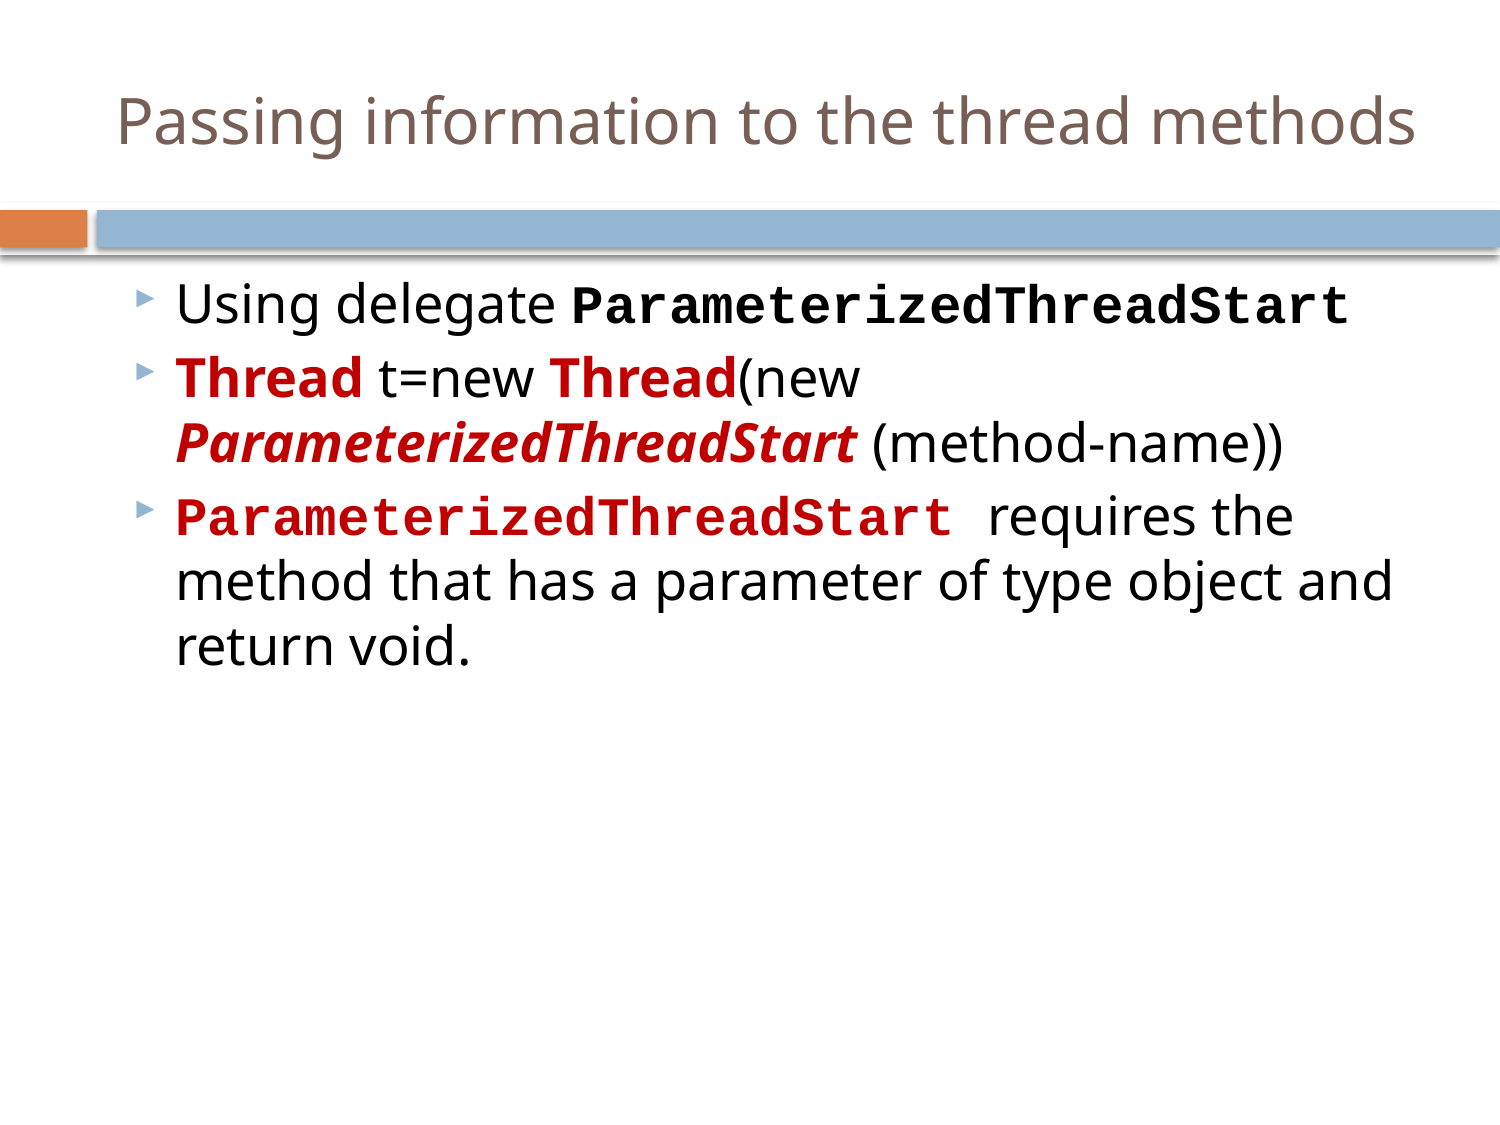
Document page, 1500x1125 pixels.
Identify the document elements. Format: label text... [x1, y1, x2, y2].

list Using delegate ParameterizedThreadStart Thread t=new Thread(new ParameterizedThreadStart (method-name)) ParameterizedThreadStart requires the method that has a parameter of type object and return void. [100, 262, 1438, 1000]
title Passing information to the thread methods [100, 37, 1438, 200]
